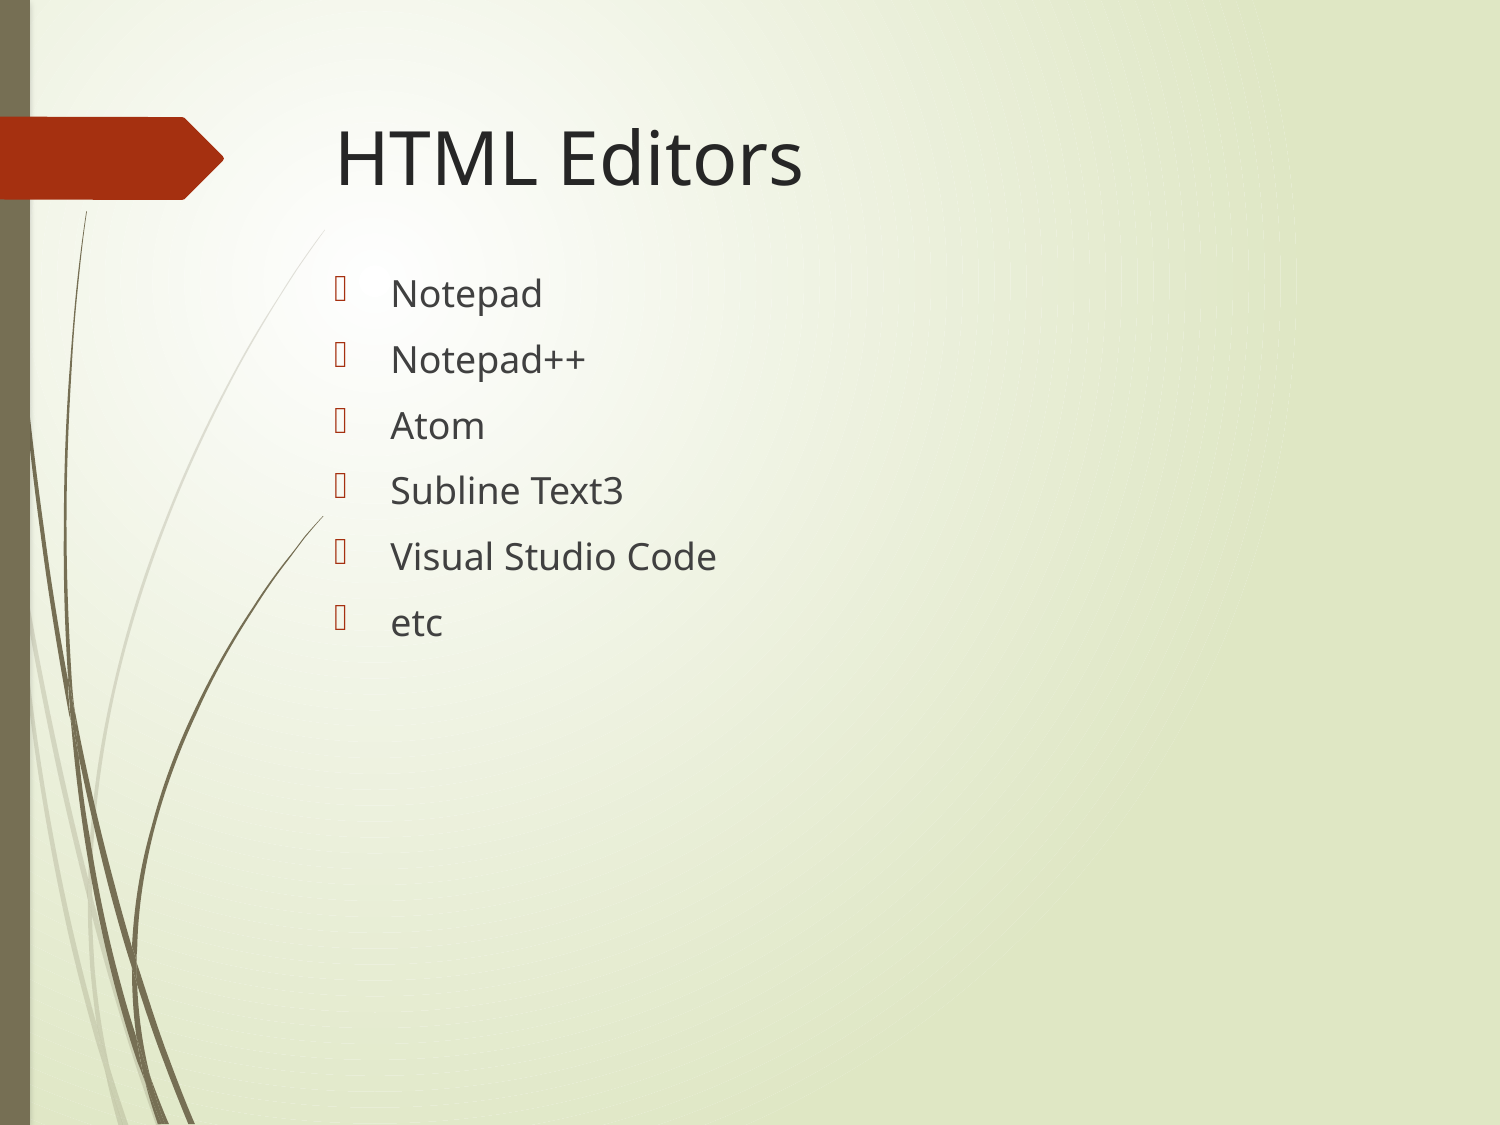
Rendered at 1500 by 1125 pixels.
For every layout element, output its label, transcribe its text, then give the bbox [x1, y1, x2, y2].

title HTML Editors [319, 102, 1400, 225]
list Notepad Notepad++ Atom Subline Text3 Visual Studio Code etc [319, 262, 1400, 970]
